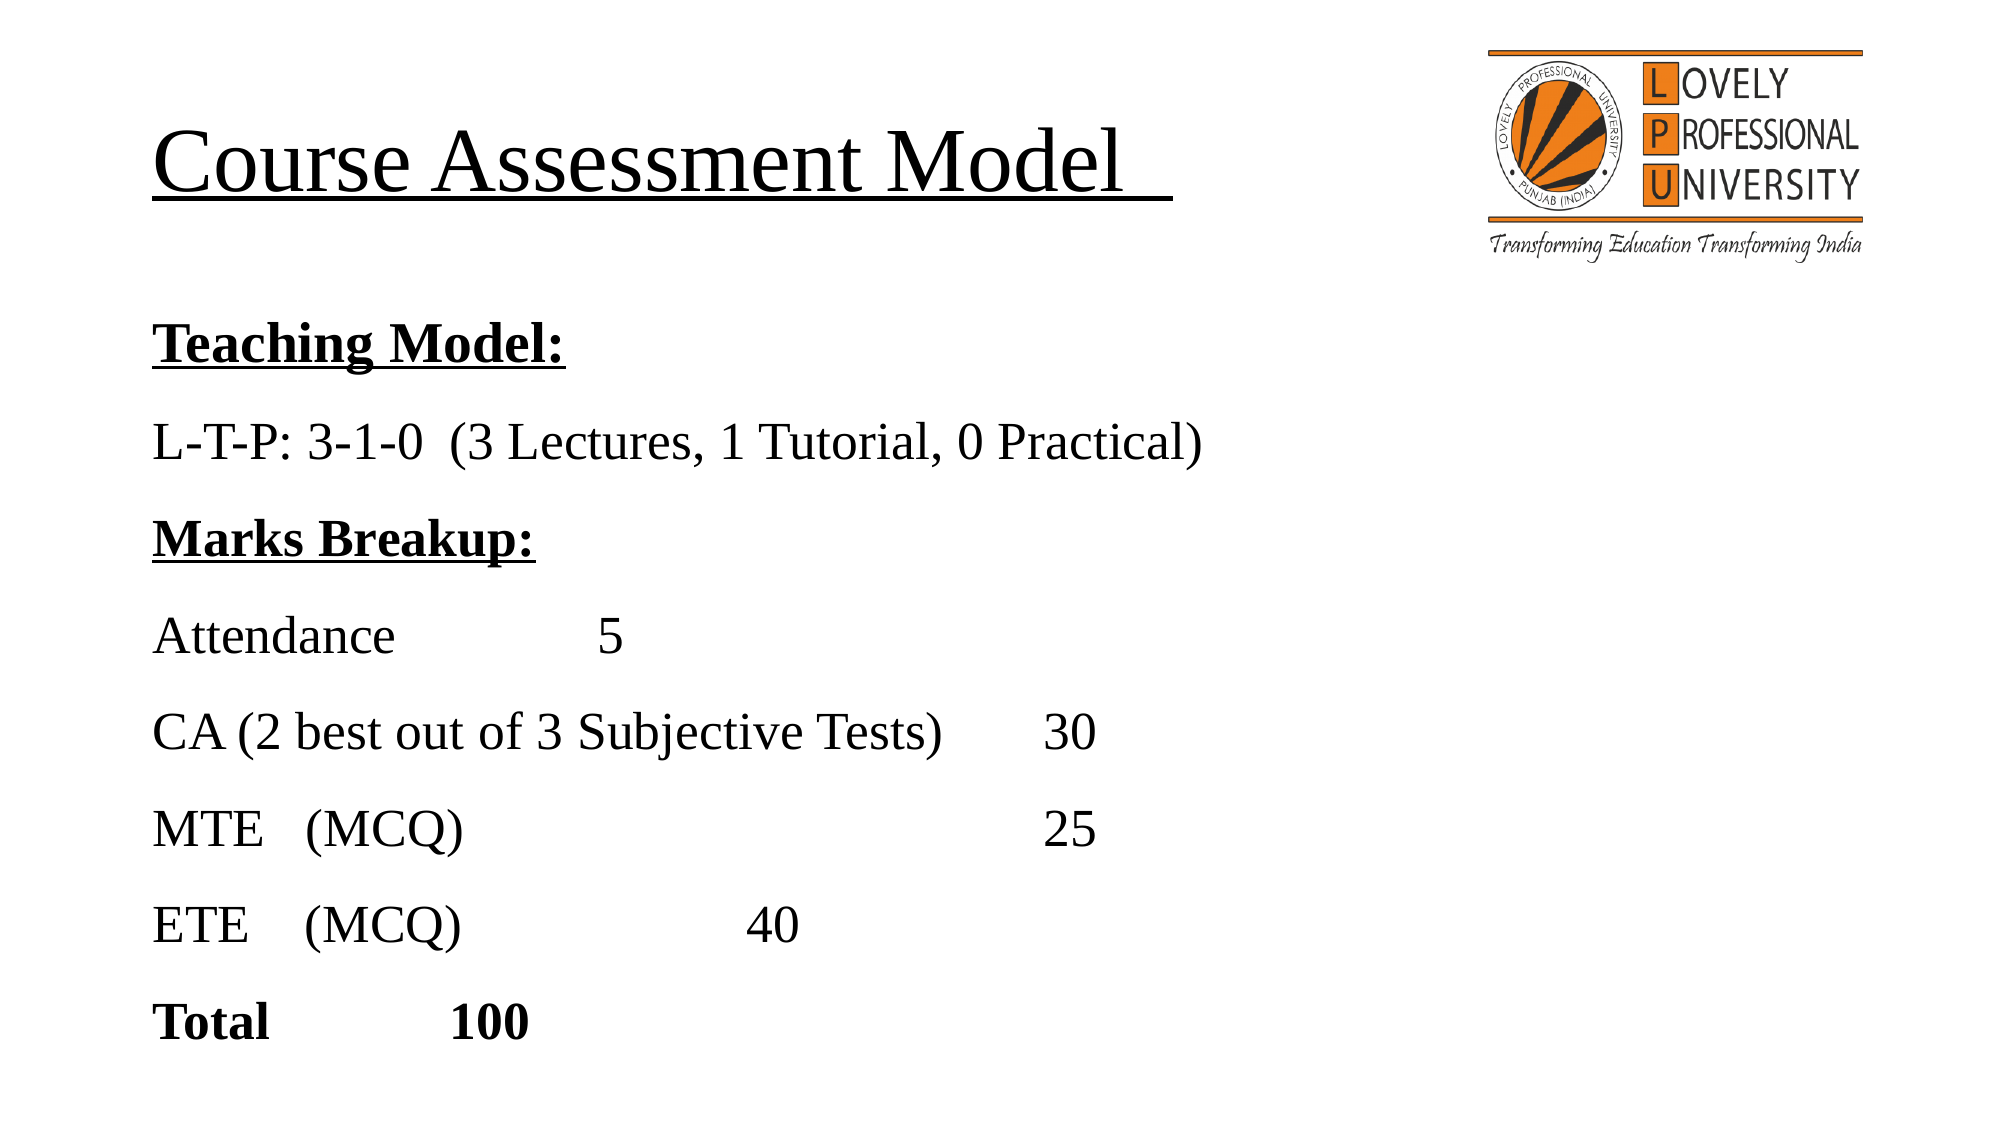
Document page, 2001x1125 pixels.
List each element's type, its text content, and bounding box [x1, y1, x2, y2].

picture [1488, 50, 1863, 264]
title Course Assessment Model [137, 59, 1488, 263]
list Teaching Model: L-T-P: 3-1-0 (3 Lectures, 1 Tutorial, 0 Practical) Marks Breakup: Attendance 5 CA (2 best out of 3 Subjective Tests) 30 MTE (MCQ) 25 ETE (MCQ) 40 Total 100 [137, 263, 1863, 1066]
